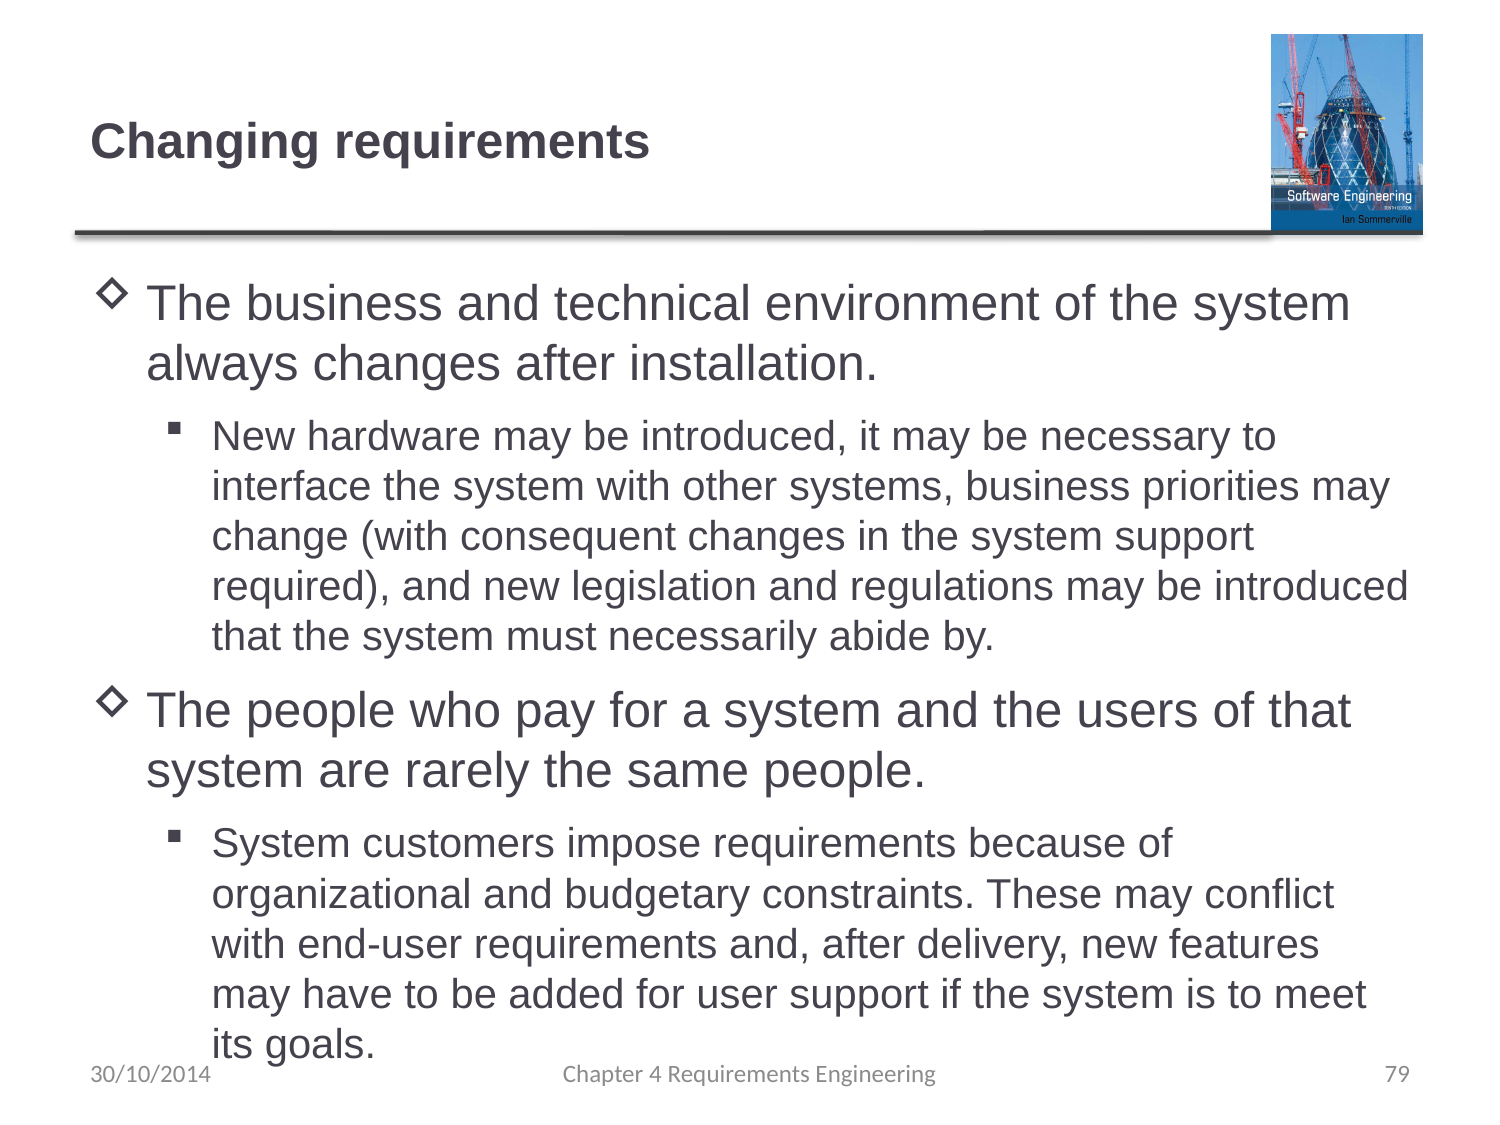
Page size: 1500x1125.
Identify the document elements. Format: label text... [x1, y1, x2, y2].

slide_number 79 [1074, 1042, 1425, 1103]
title Changing requirements [74, 44, 1272, 233]
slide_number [75, 1042, 425, 1103]
list The business and technical environment of the system always changes after installation. New hardware may be introduced, it may be necessary to interface the system with other systems, business priorities may change (with consequent changes in the system support required), and new legislation and regulations may be introduced that the system must necessarily abide by. The people who pay for a system and the users of that system are rarely the same people. System customers impose requirements because of organizational and budgetary constraints. These may conflict with end-user requirements and, after delivery, new features may have to be added for user support if the system is to meet its goals. [75, 262, 1425, 1005]
picture [1271, 34, 1423, 230]
footer Chapter 4 Requirements Engineering [512, 1042, 988, 1103]
